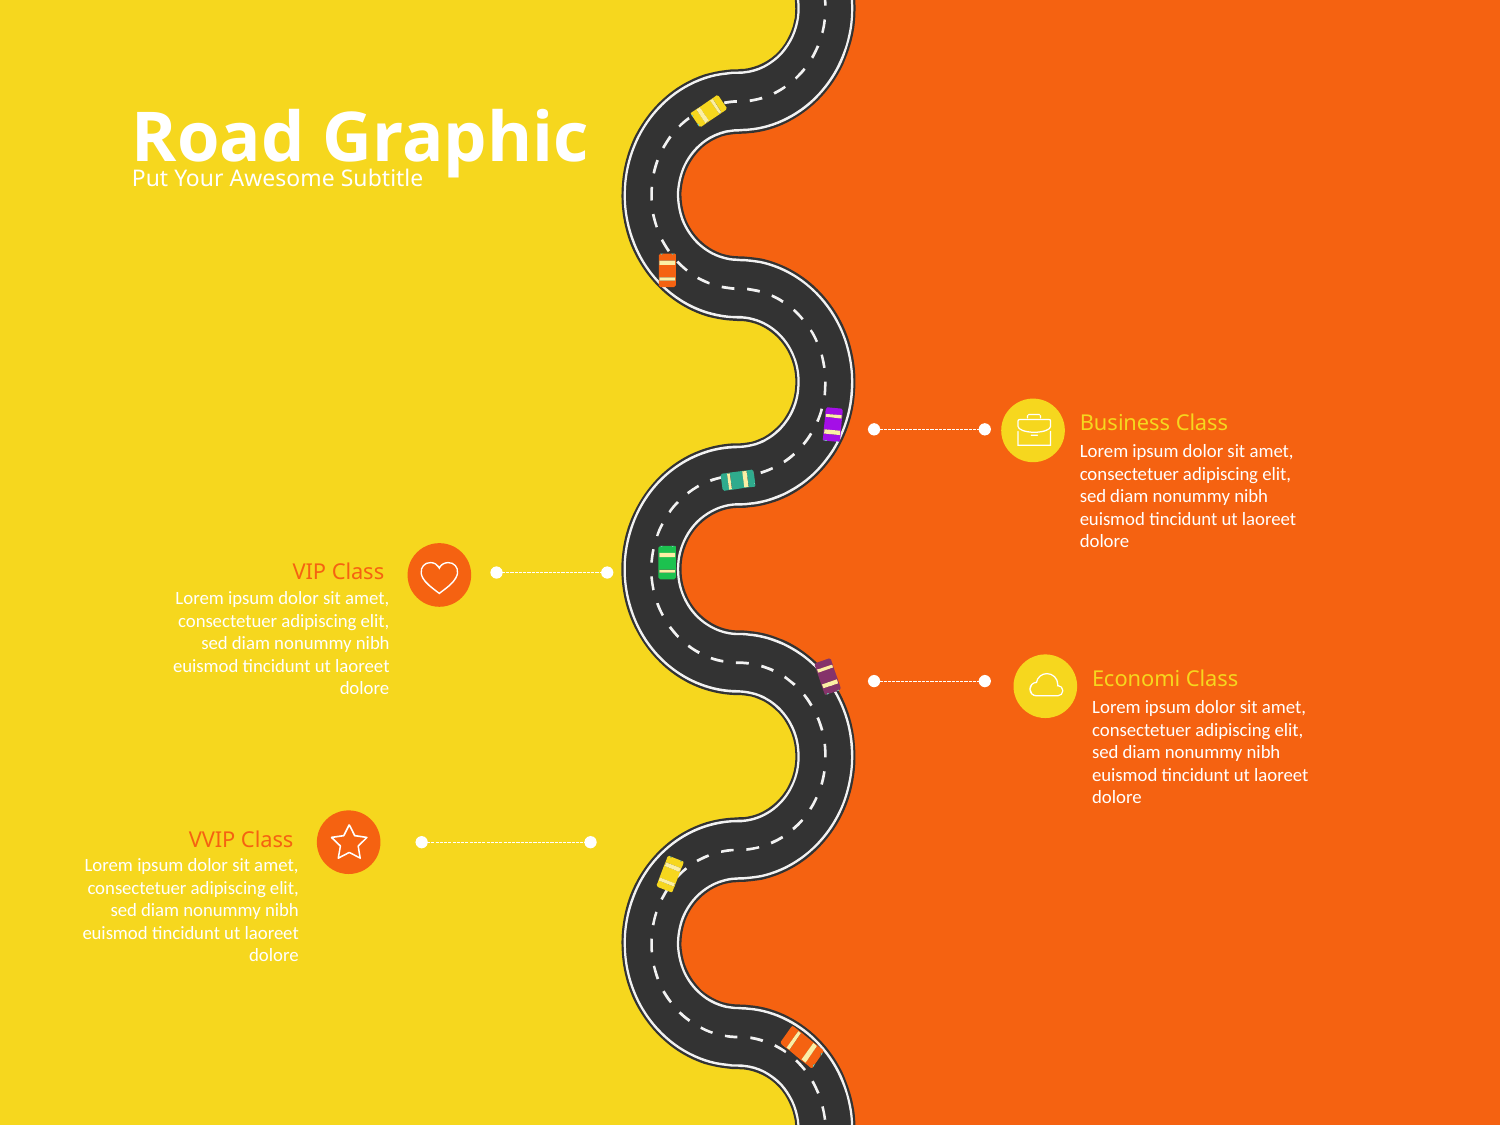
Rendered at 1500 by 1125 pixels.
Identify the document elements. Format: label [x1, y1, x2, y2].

text_box [0, 0, 620, 1125]
text_box [658, 253, 676, 288]
text_box [690, 94, 728, 128]
text_box [822, 407, 843, 443]
text_box [656, 855, 684, 893]
text_box [658, 545, 676, 580]
text_box [620, 0, 856, 1125]
text_box [720, 469, 756, 491]
text_box [856, 0, 1500, 1125]
text_box [814, 658, 841, 695]
